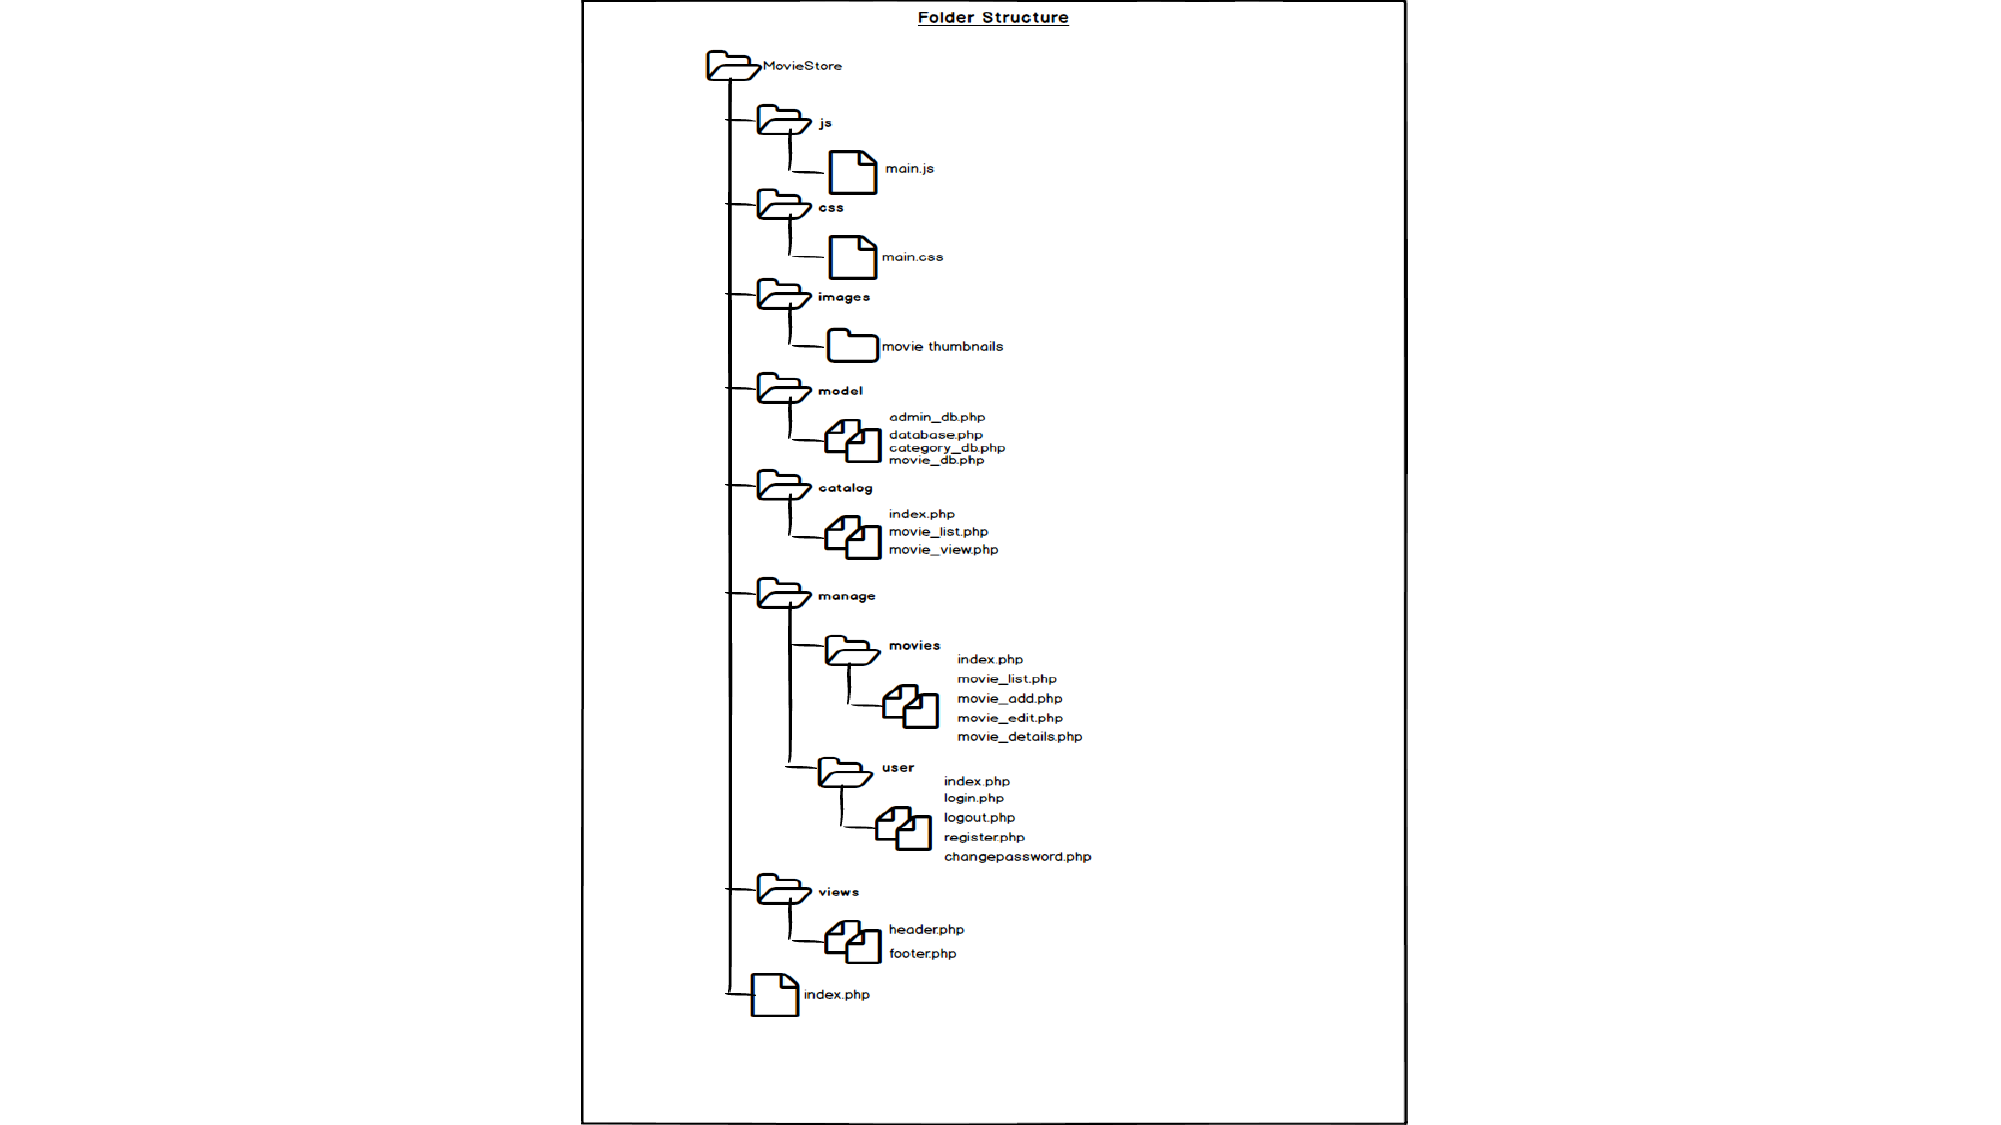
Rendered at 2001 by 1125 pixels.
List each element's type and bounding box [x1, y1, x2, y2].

list [581, 0, 1408, 1125]
